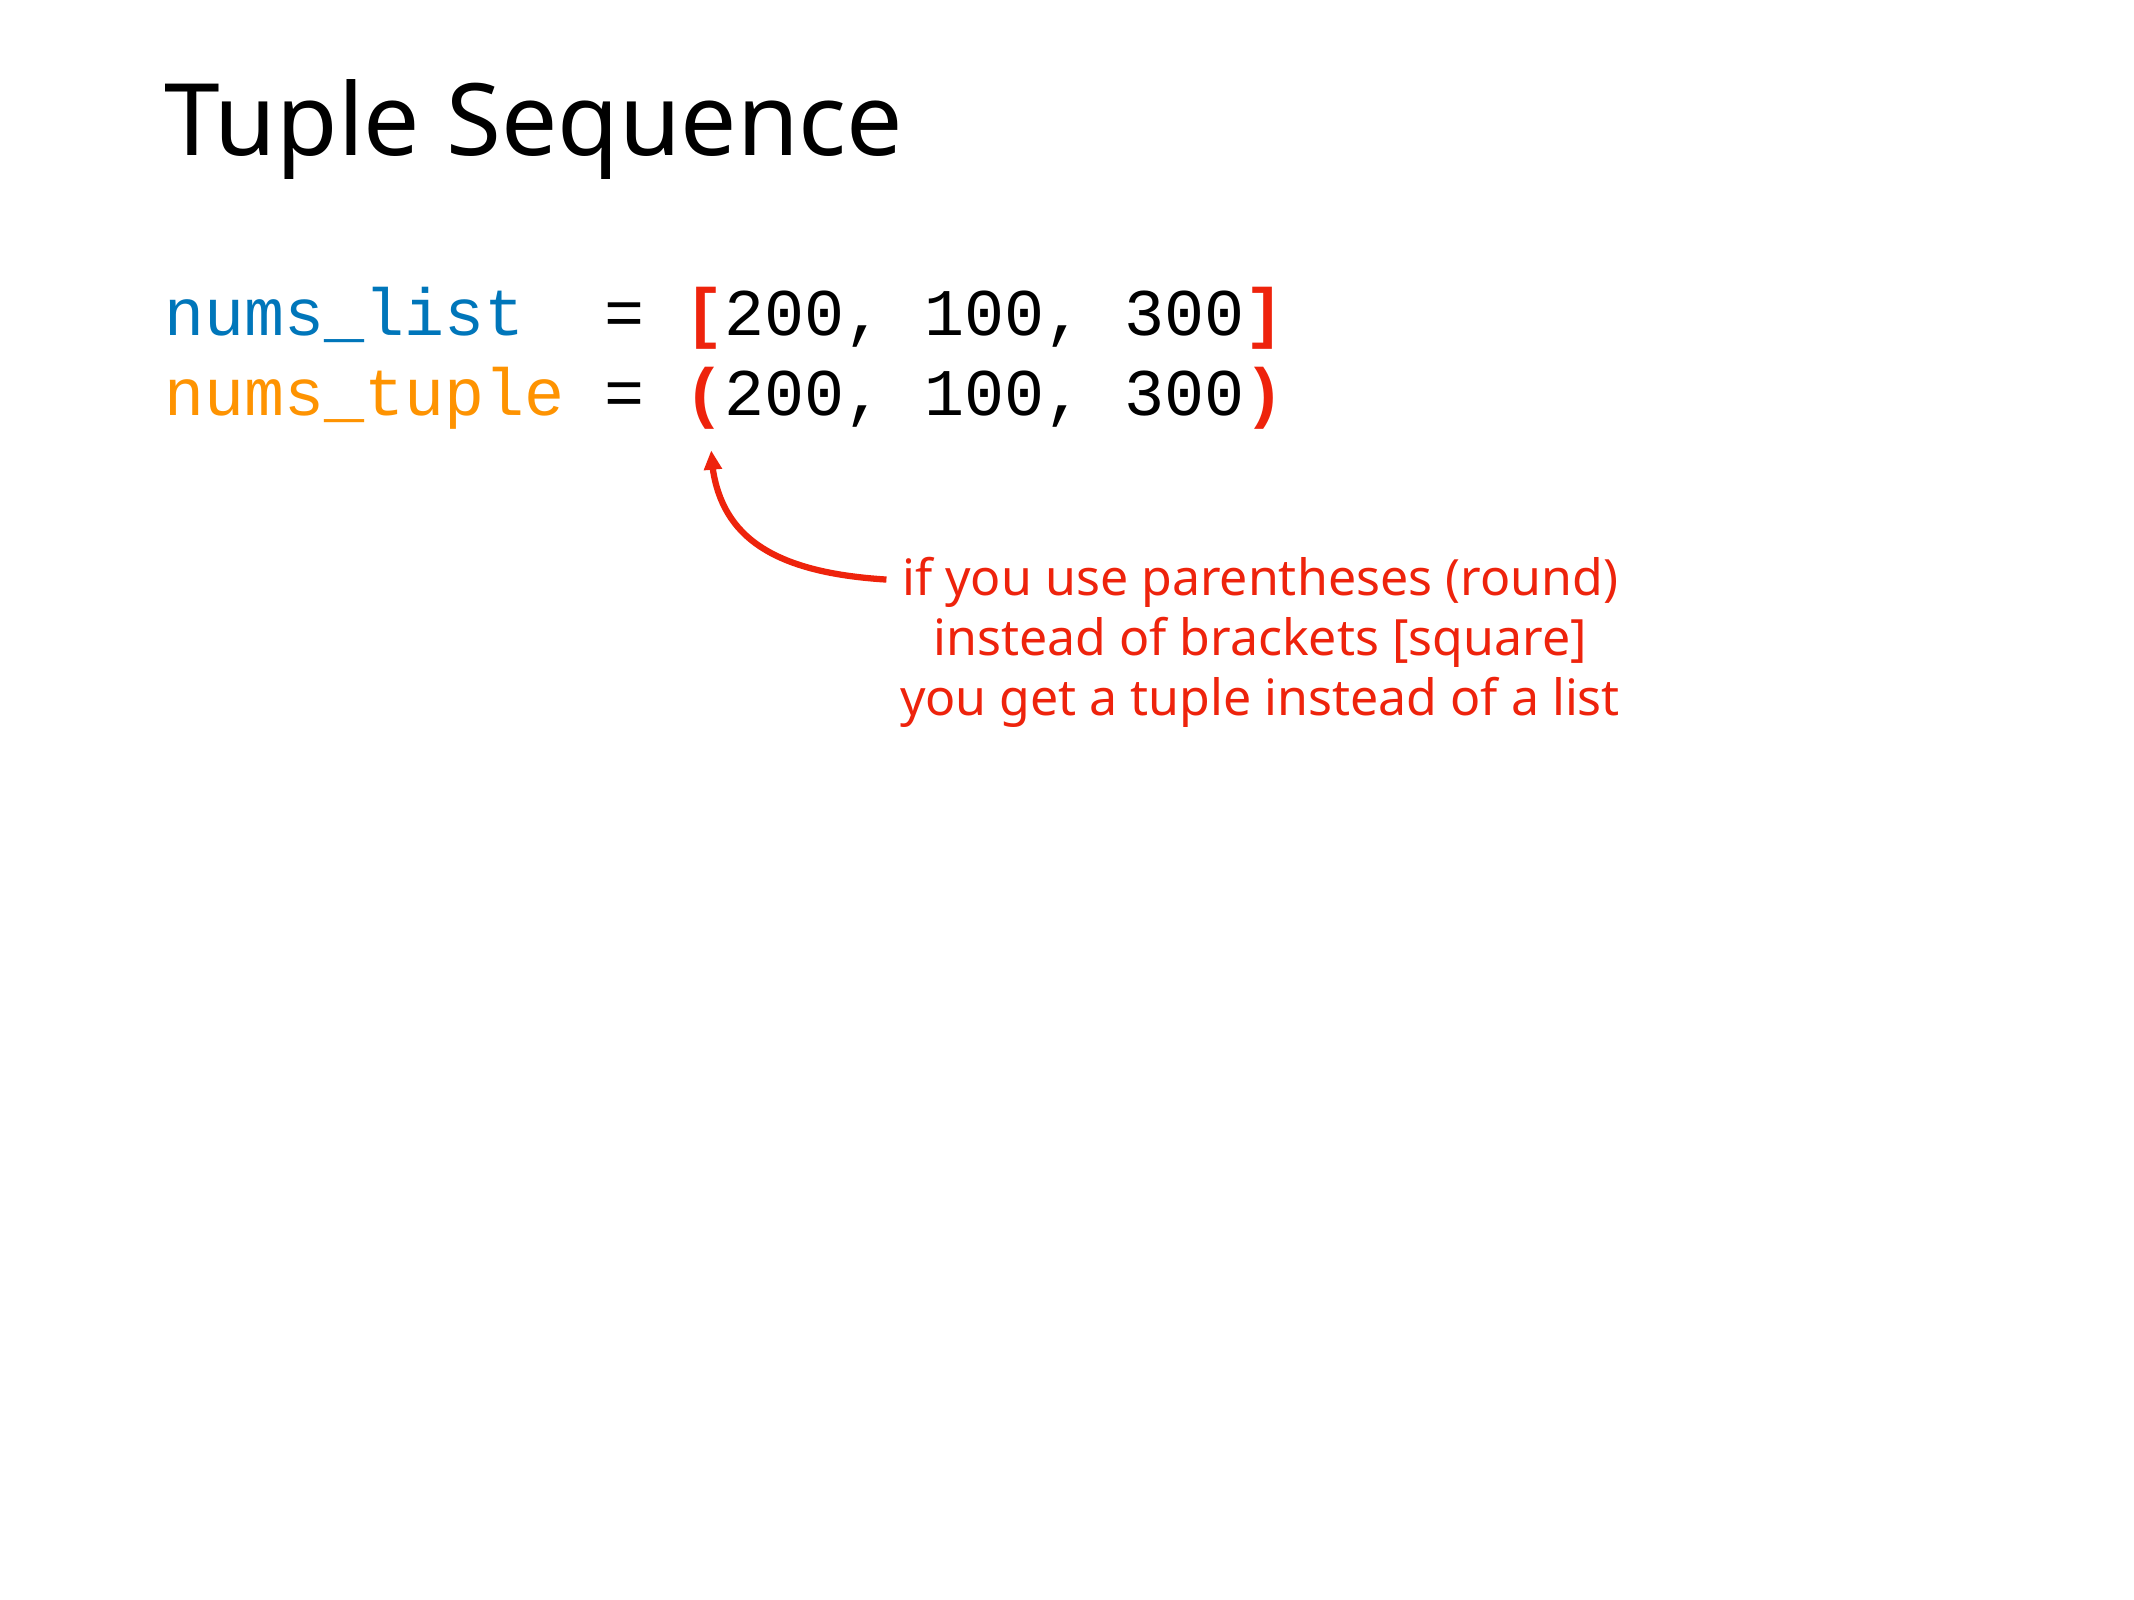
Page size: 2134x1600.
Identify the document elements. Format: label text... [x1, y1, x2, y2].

title Tuple Sequence [155, 41, 1978, 191]
text_box if you use parentheses (round) instead of brackets [square] you get a tuple instead of a list [891, 537, 1629, 734]
list nums_list = [200, 100, 300] nums_tuple = (200, 100, 300) [155, 259, 1978, 714]
text_box [705, 450, 887, 580]
